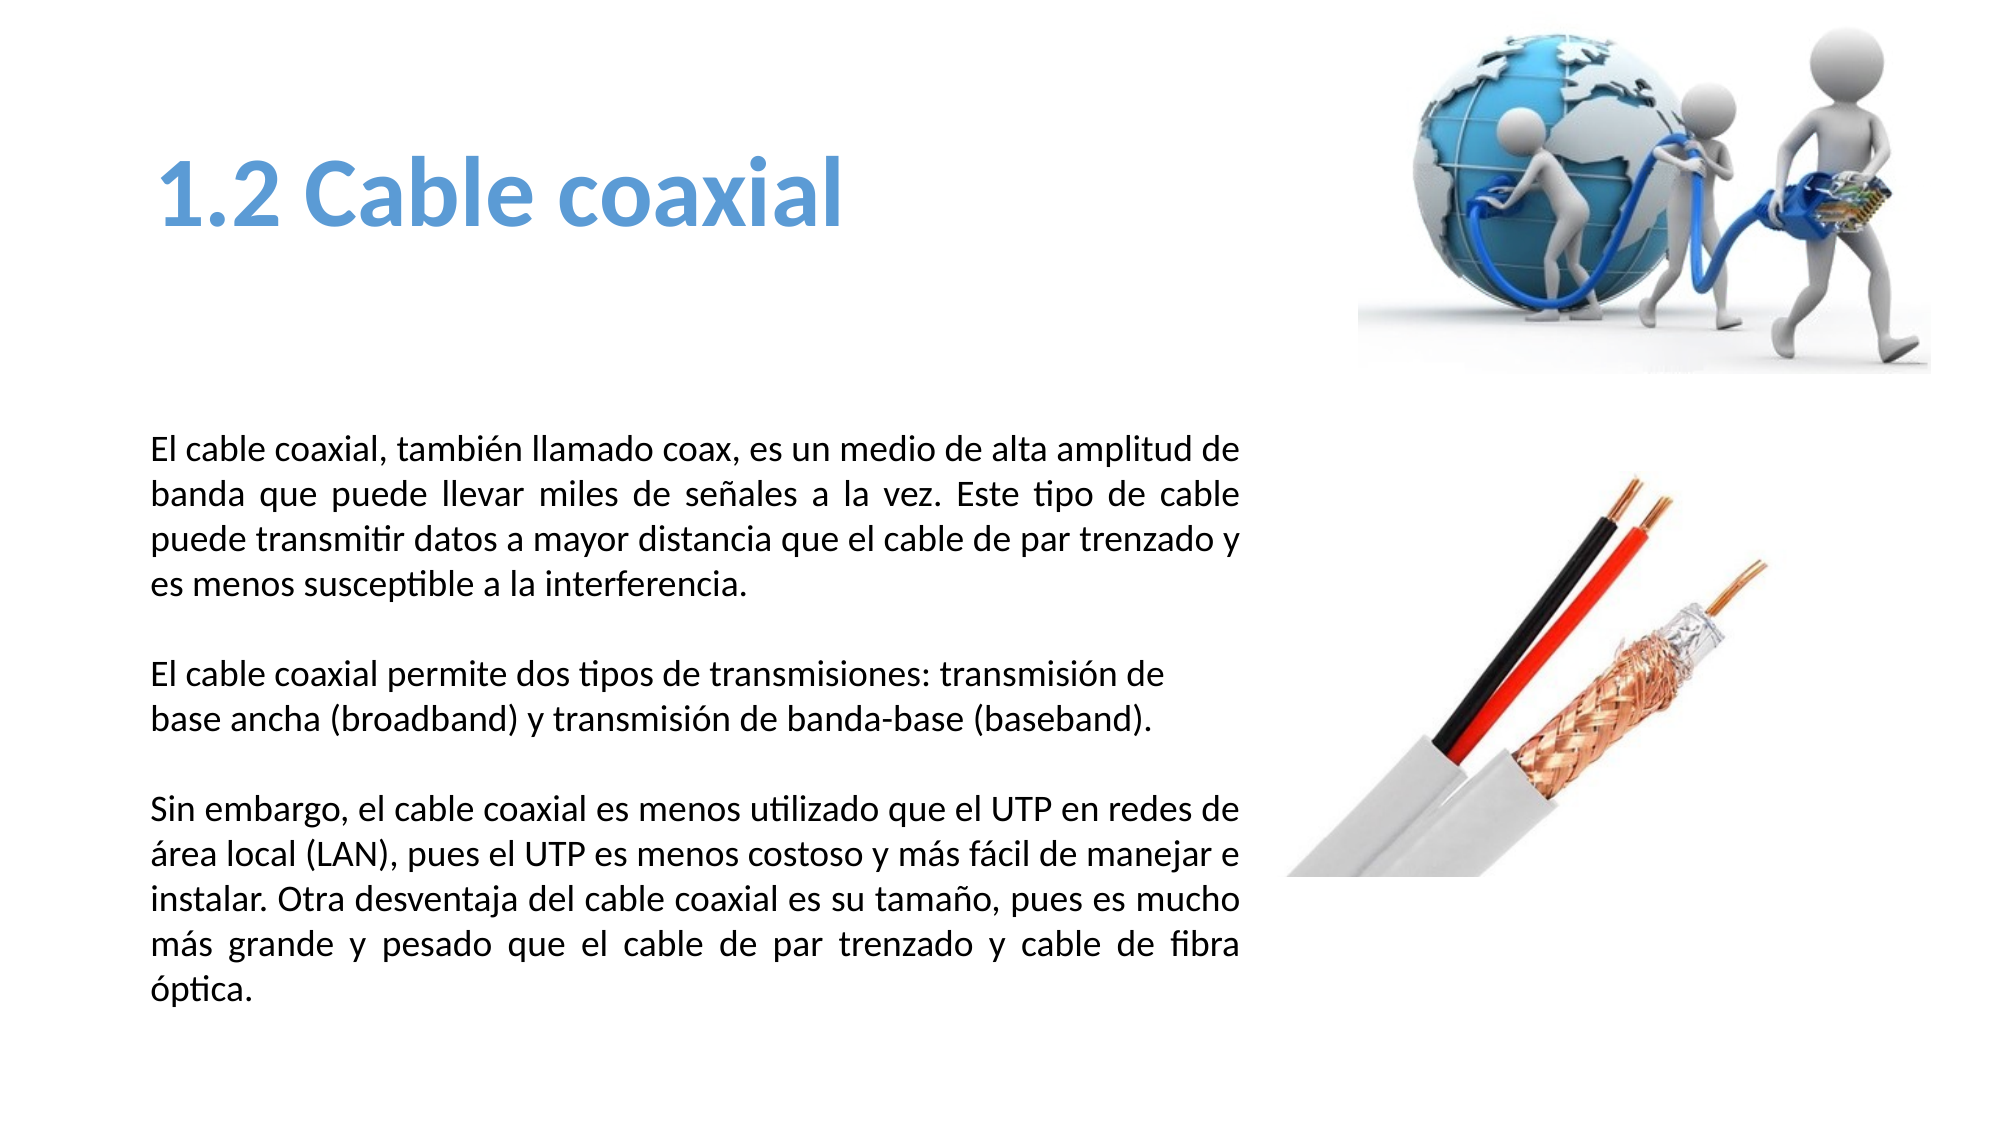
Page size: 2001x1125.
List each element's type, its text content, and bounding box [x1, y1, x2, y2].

text_box El cable coaxial, también llamado coax, es un medio de alta amplitud de banda que puede llevar miles de señales a la vez. Este tipo de cable puede transmitir datos a mayor distancia que el cable de par trenzado y es menos susceptible a la interferencia. El cable coaxial permite dos tipos de transmisiones: transmisión de base ancha (broadband) y transmisión de banda-base (baseband). Sin embargo, el cable coaxial es menos utilizado que el UTP en redes de área local (LAN), pues el UTP es menos costoso y más fácil de manejar e instalar. Otra desventaja del cable coaxial es su tamaño, pues es mucho más grande y pesado que el cable de par trenzado y cable de fibra óptica. [135, 416, 1257, 1061]
picture [1256, 471, 1787, 877]
text_box 1.2 Cable coaxial [139, 118, 862, 254]
picture [1358, 0, 1931, 374]
